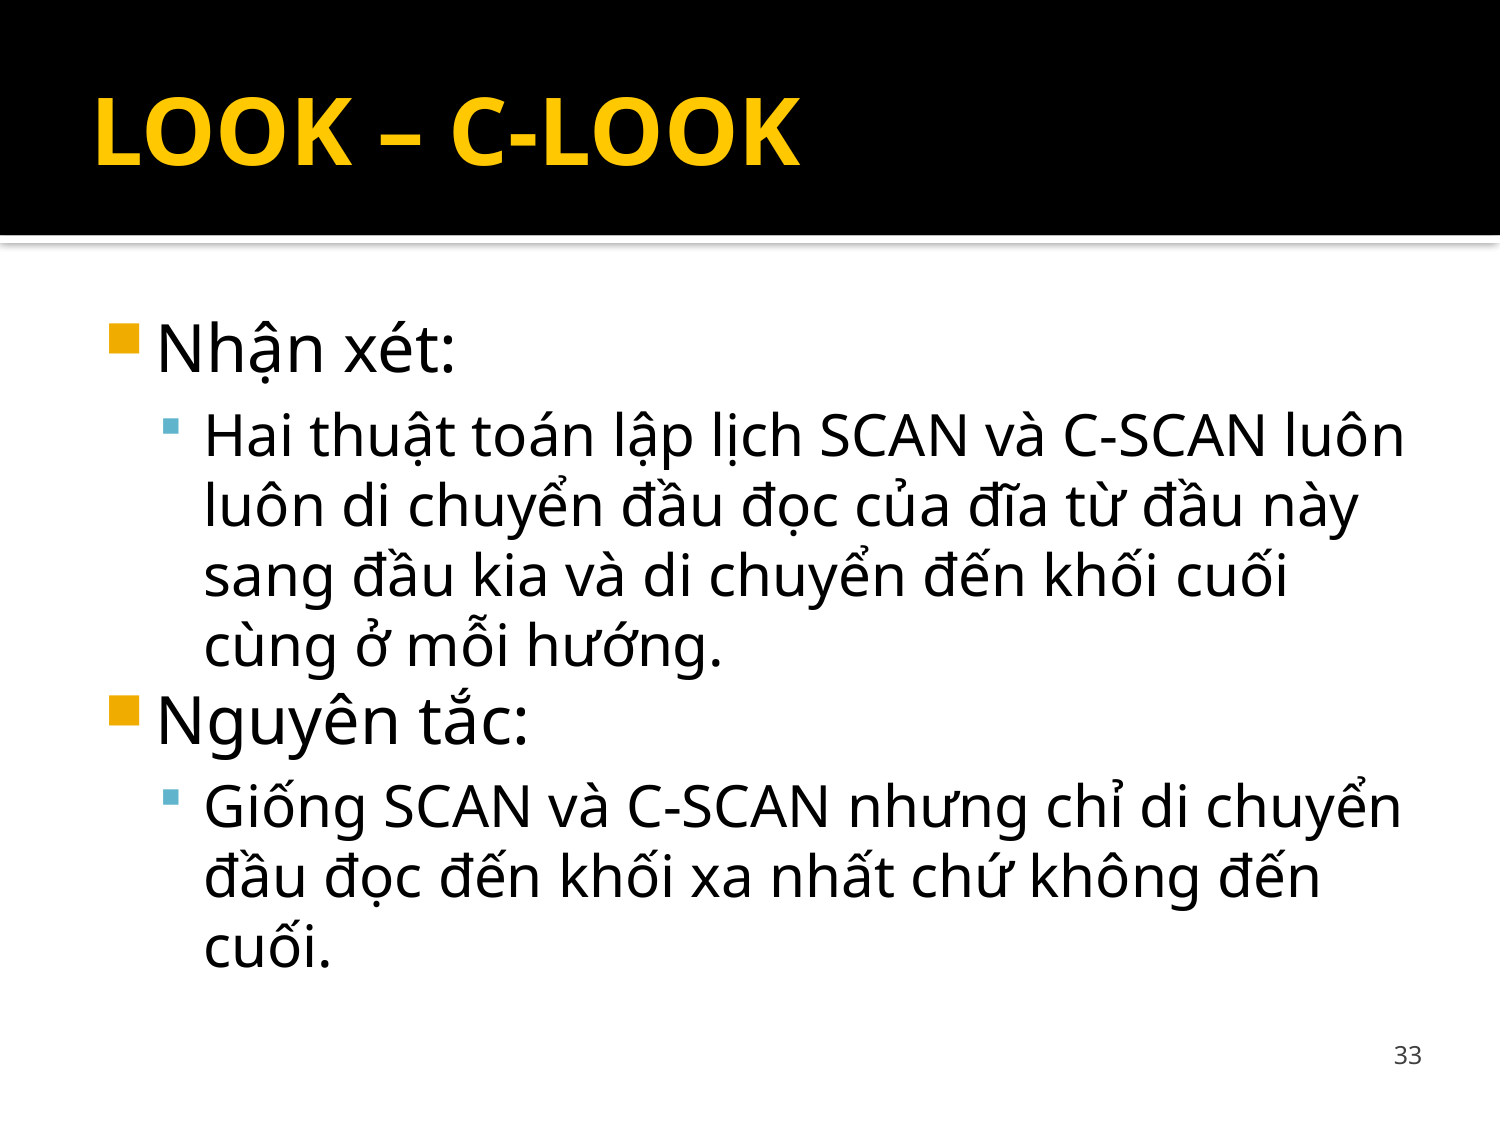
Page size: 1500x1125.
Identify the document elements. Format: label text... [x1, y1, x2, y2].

list Nhận xét: Hai thuật toán lập lịch SCAN và C-SCAN luôn luôn di chuyển đầu đọc của đĩa từ đầu này sang đầu kia và di chuyển đến khối cuối cùng ở mỗi hướng. Nguyên tắc: Giống SCAN và C-SCAN nhưng chỉ di chuyển đầu đọc đến khối xa nhất chứ không đến cuối. [75, 291, 1425, 1050]
slide_number 33 [1337, 988, 1438, 1074]
title LOOK – C-LOOK [75, 25, 1425, 231]
